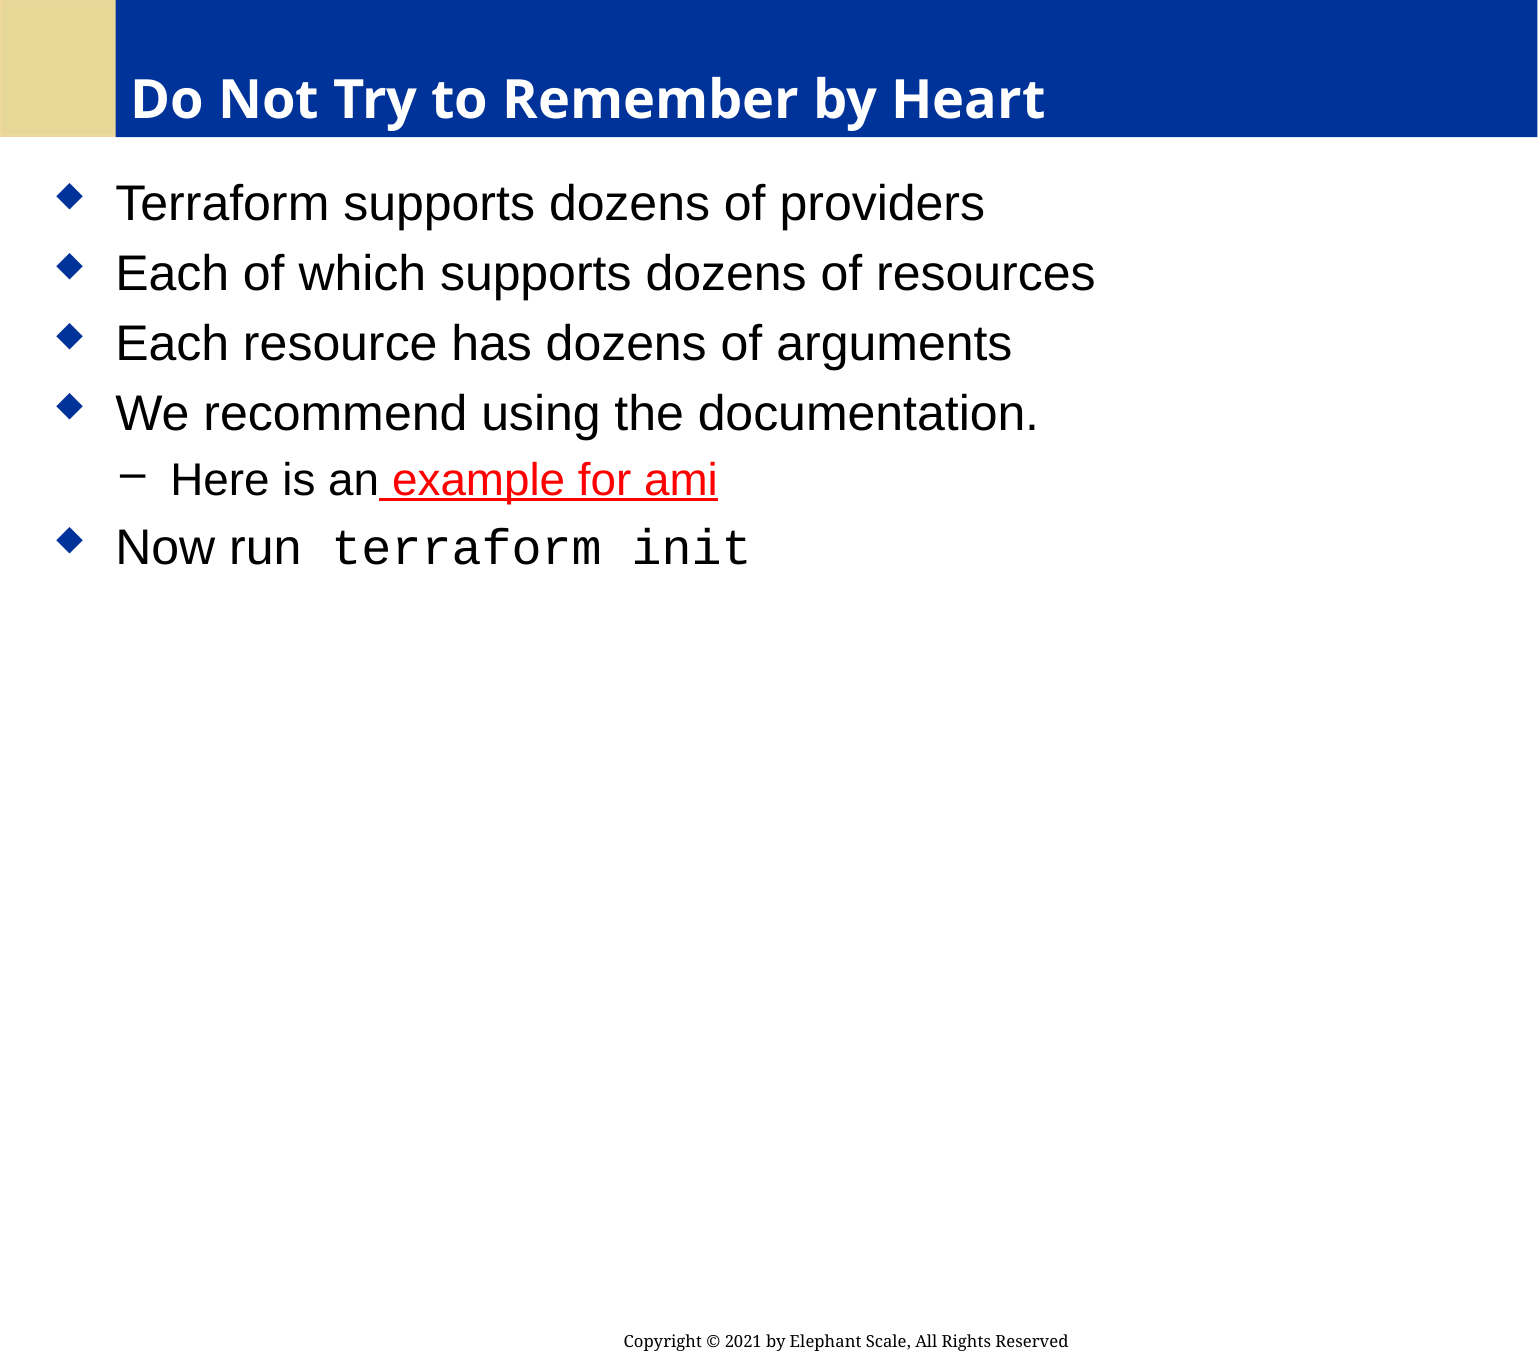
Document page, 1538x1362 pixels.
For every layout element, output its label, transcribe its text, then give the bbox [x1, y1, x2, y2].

list Terraform supports dozens of providers Each of which supports dozens of resources Each resource has dozens of arguments We recommend using the documentation. Here is an example for ami Now run terraform init [38, 162, 1500, 1284]
text_box Copyright © 2021 by Elephant Scale, All Rights Reserved [608, 1322, 1085, 1358]
picture [0, 0, 115, 137]
title Do Not Try to Remember by Heart [115, 0, 1538, 138]
